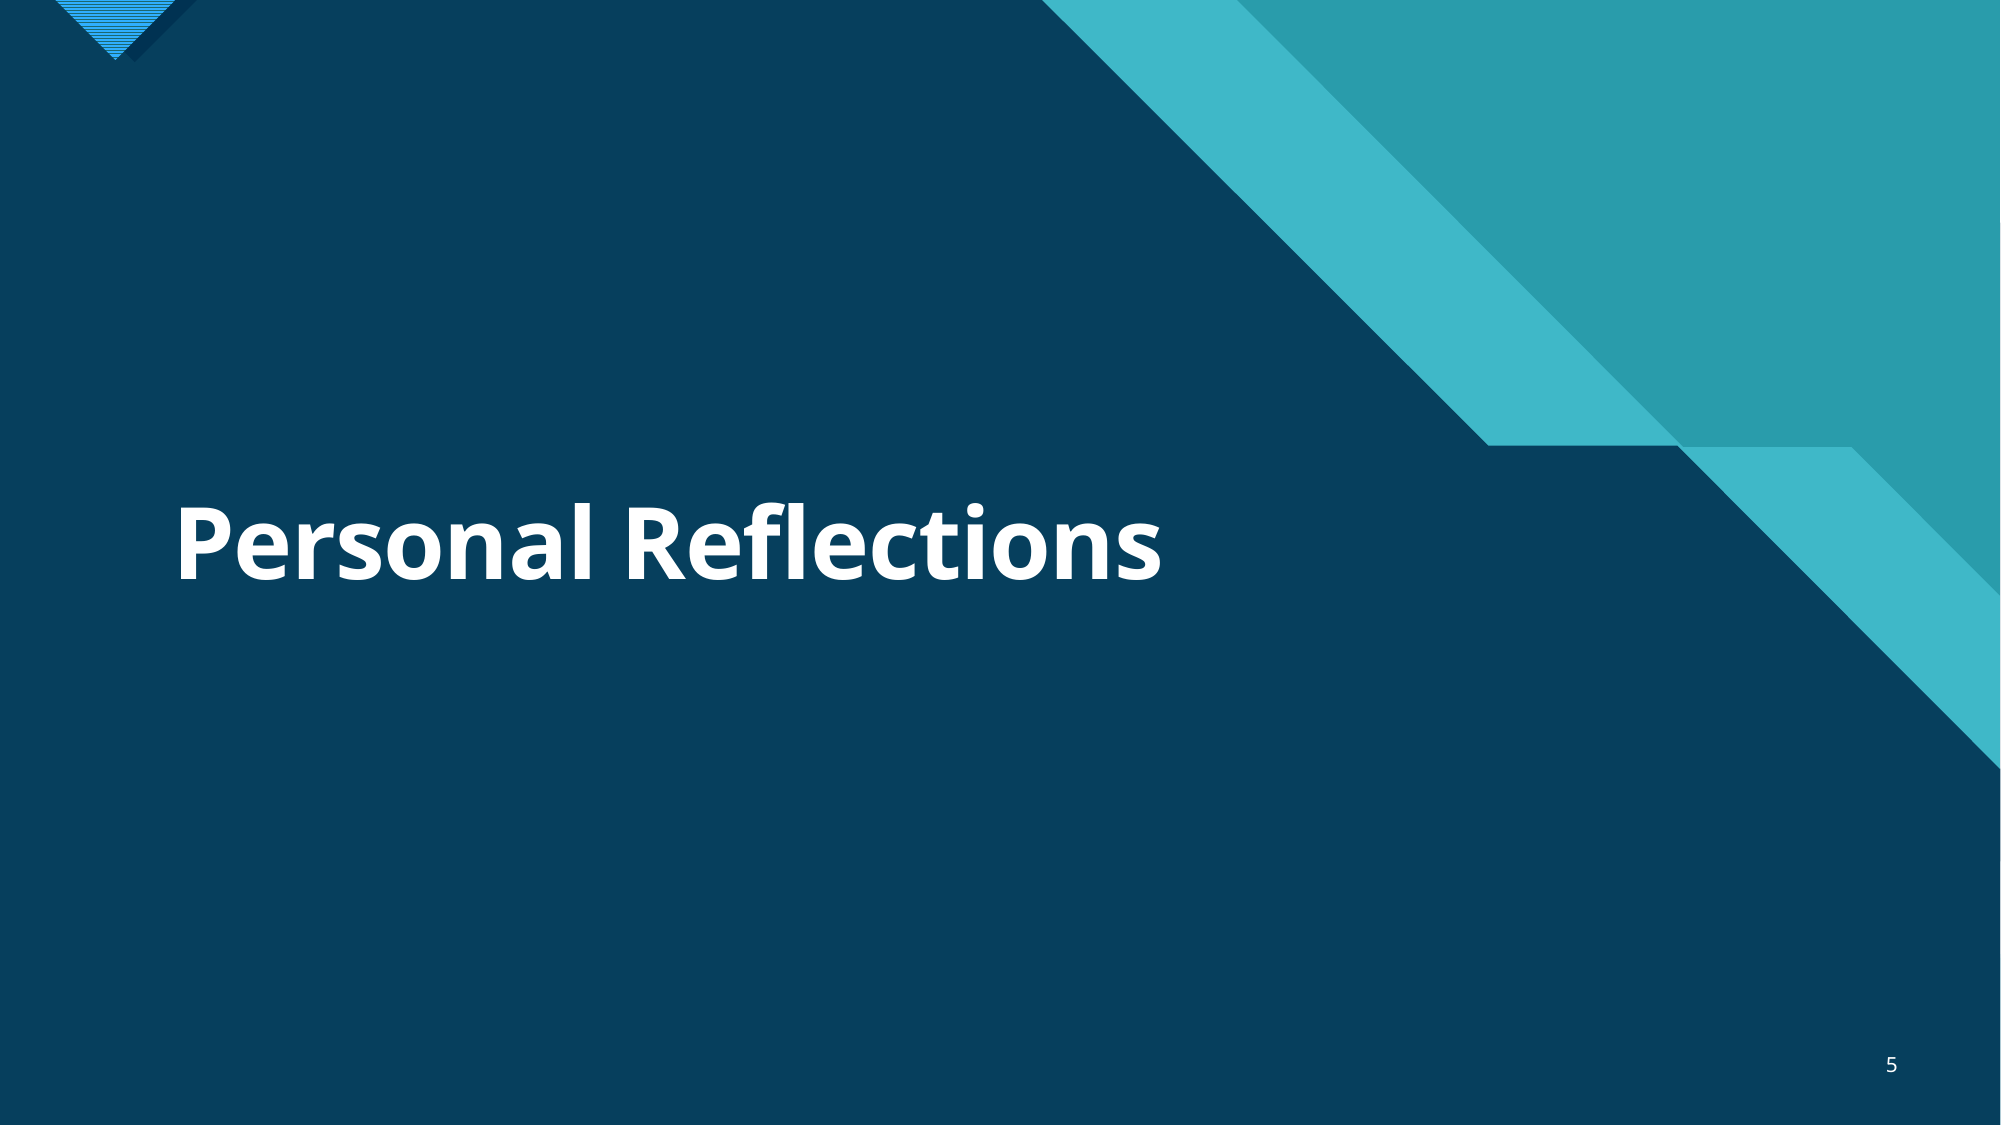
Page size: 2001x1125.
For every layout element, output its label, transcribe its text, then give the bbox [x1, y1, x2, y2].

title Personal Reflections [157, 486, 1434, 611]
slide_number 5 [1845, 1035, 1913, 1096]
